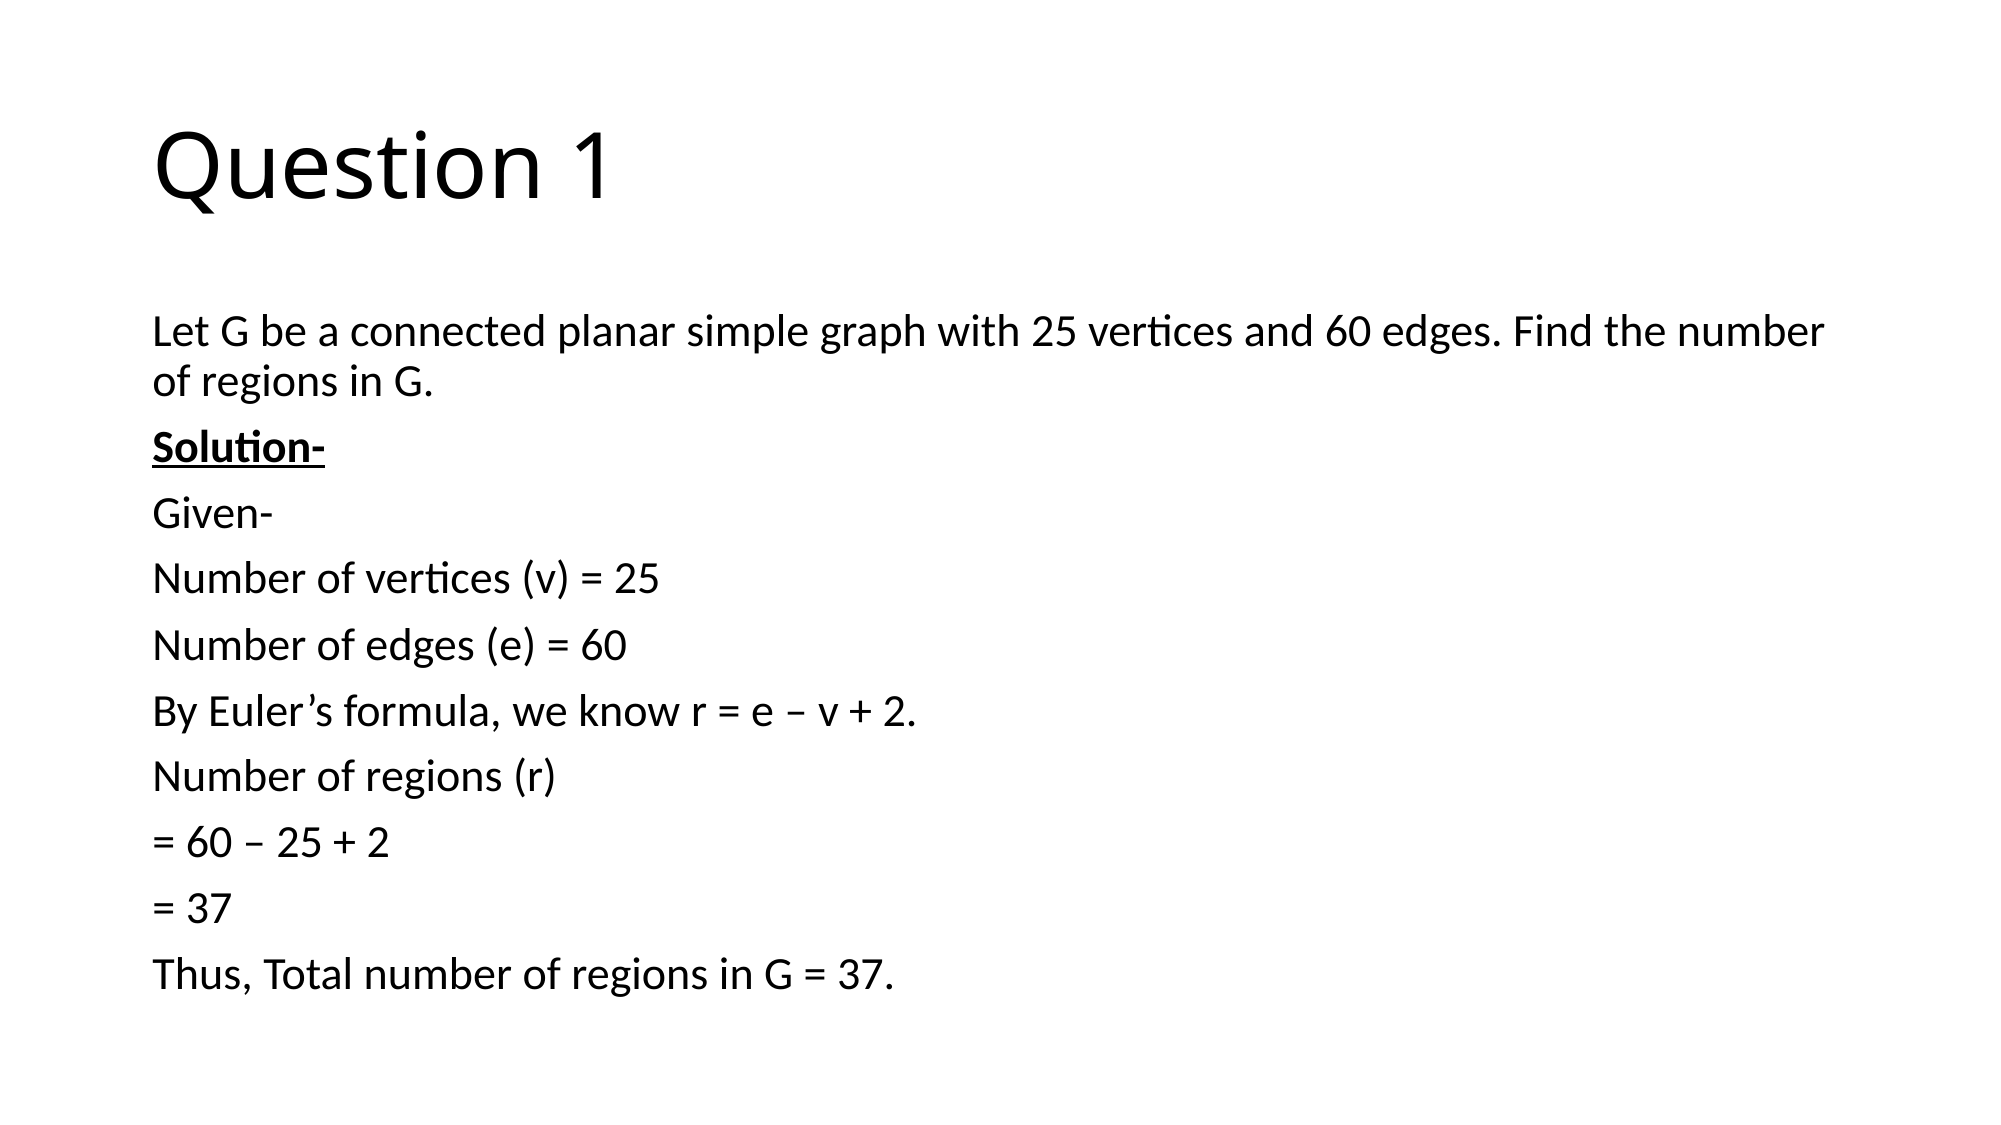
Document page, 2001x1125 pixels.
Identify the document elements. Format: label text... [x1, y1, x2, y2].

list Let G be a connected planar simple graph with 25 vertices and 60 edges. Find the number of regions in G. Solution- Given- Number of vertices (v) = 25 Number of edges (e) = 60 By Euler’s formula, we know r = e – v + 2. Number of regions (r) = 60 – 25 + 2 = 37 Thus, Total number of regions in G = 37. [137, 299, 1863, 1014]
title Question 1 [137, 59, 1863, 278]
